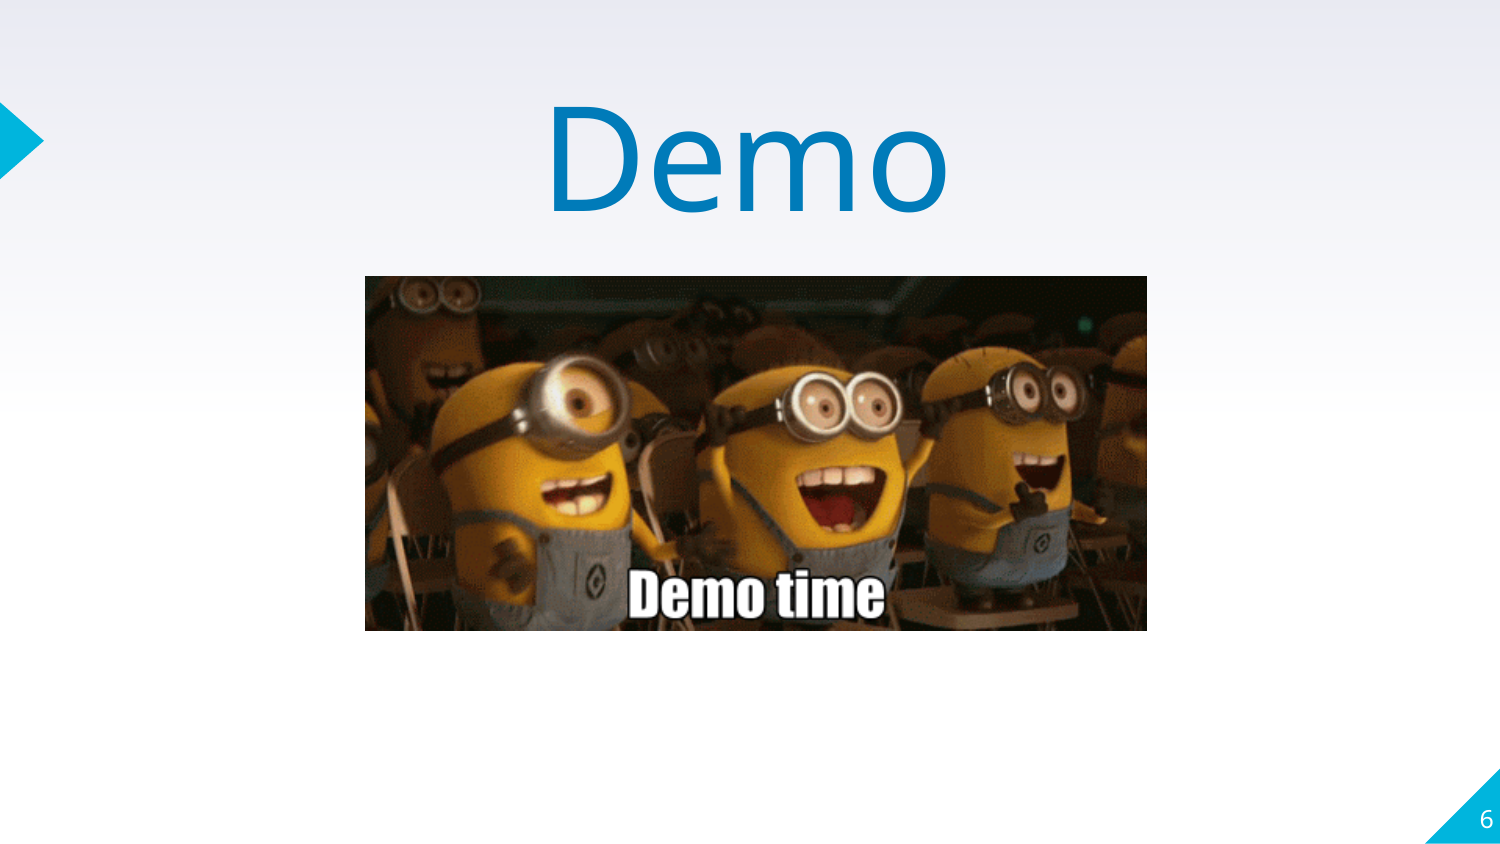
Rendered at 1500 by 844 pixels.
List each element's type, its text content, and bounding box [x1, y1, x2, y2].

slide_number ‹#› [1418, 760, 1494, 838]
title Demo [75, 99, 1419, 277]
picture [365, 276, 1148, 631]
